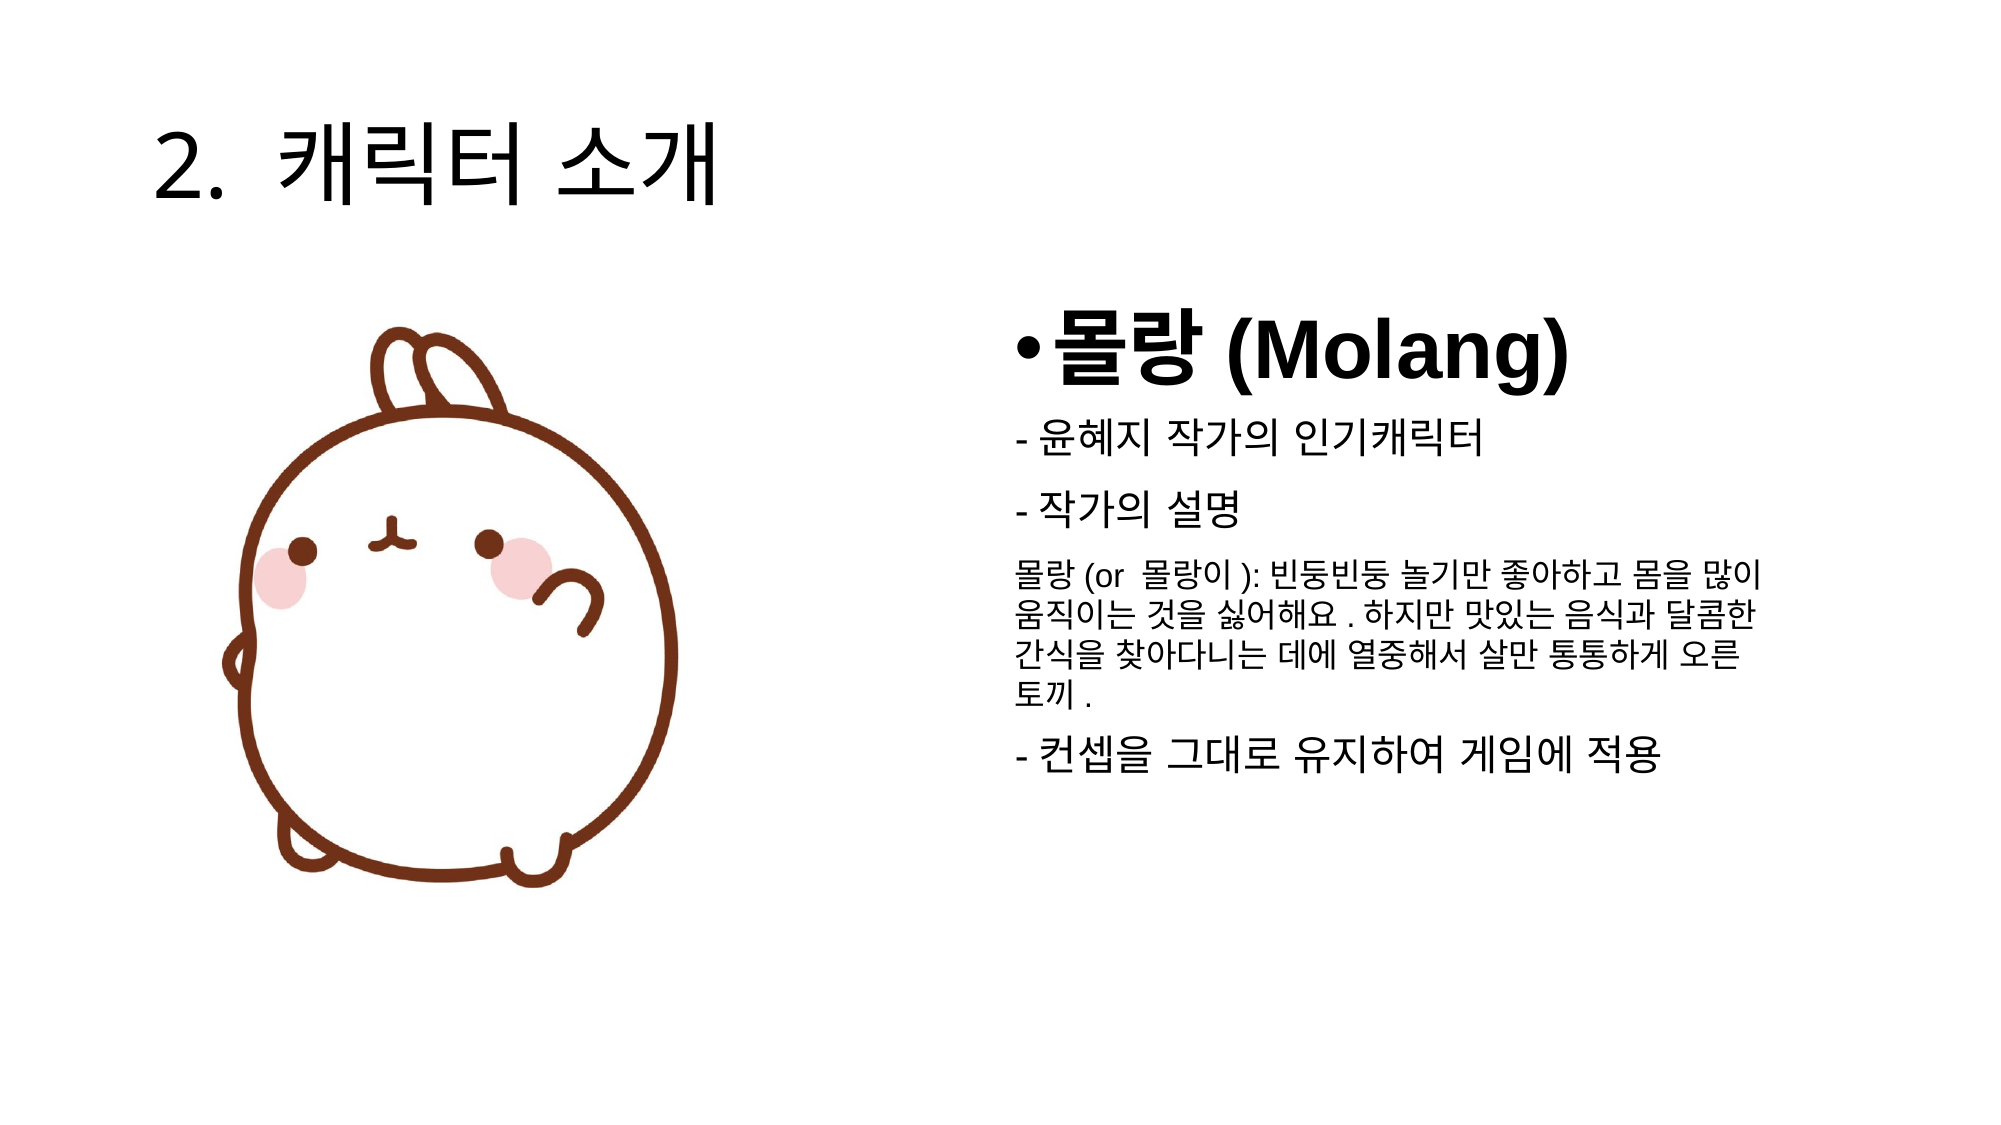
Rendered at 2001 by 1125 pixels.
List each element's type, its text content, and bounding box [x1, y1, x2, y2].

title 2. 캐릭터 소개 [137, 59, 1863, 278]
text_box 몰랑(Molang) -윤혜지 작가의 인기캐릭터 -작가의 설명 몰랑(or 몰랑이):빈둥빈둥 놀기만 좋아하고 몸을 많이 움직이는 것을 싫어해요.하지만 맛있는 음식과 달콤한 간식을 찾아다니는 데에 열중해서 살만 통통하게 오른 토끼. -컨셉을 그대로 유지하여 게임에 적용 [999, 299, 1820, 989]
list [153, 299, 738, 907]
